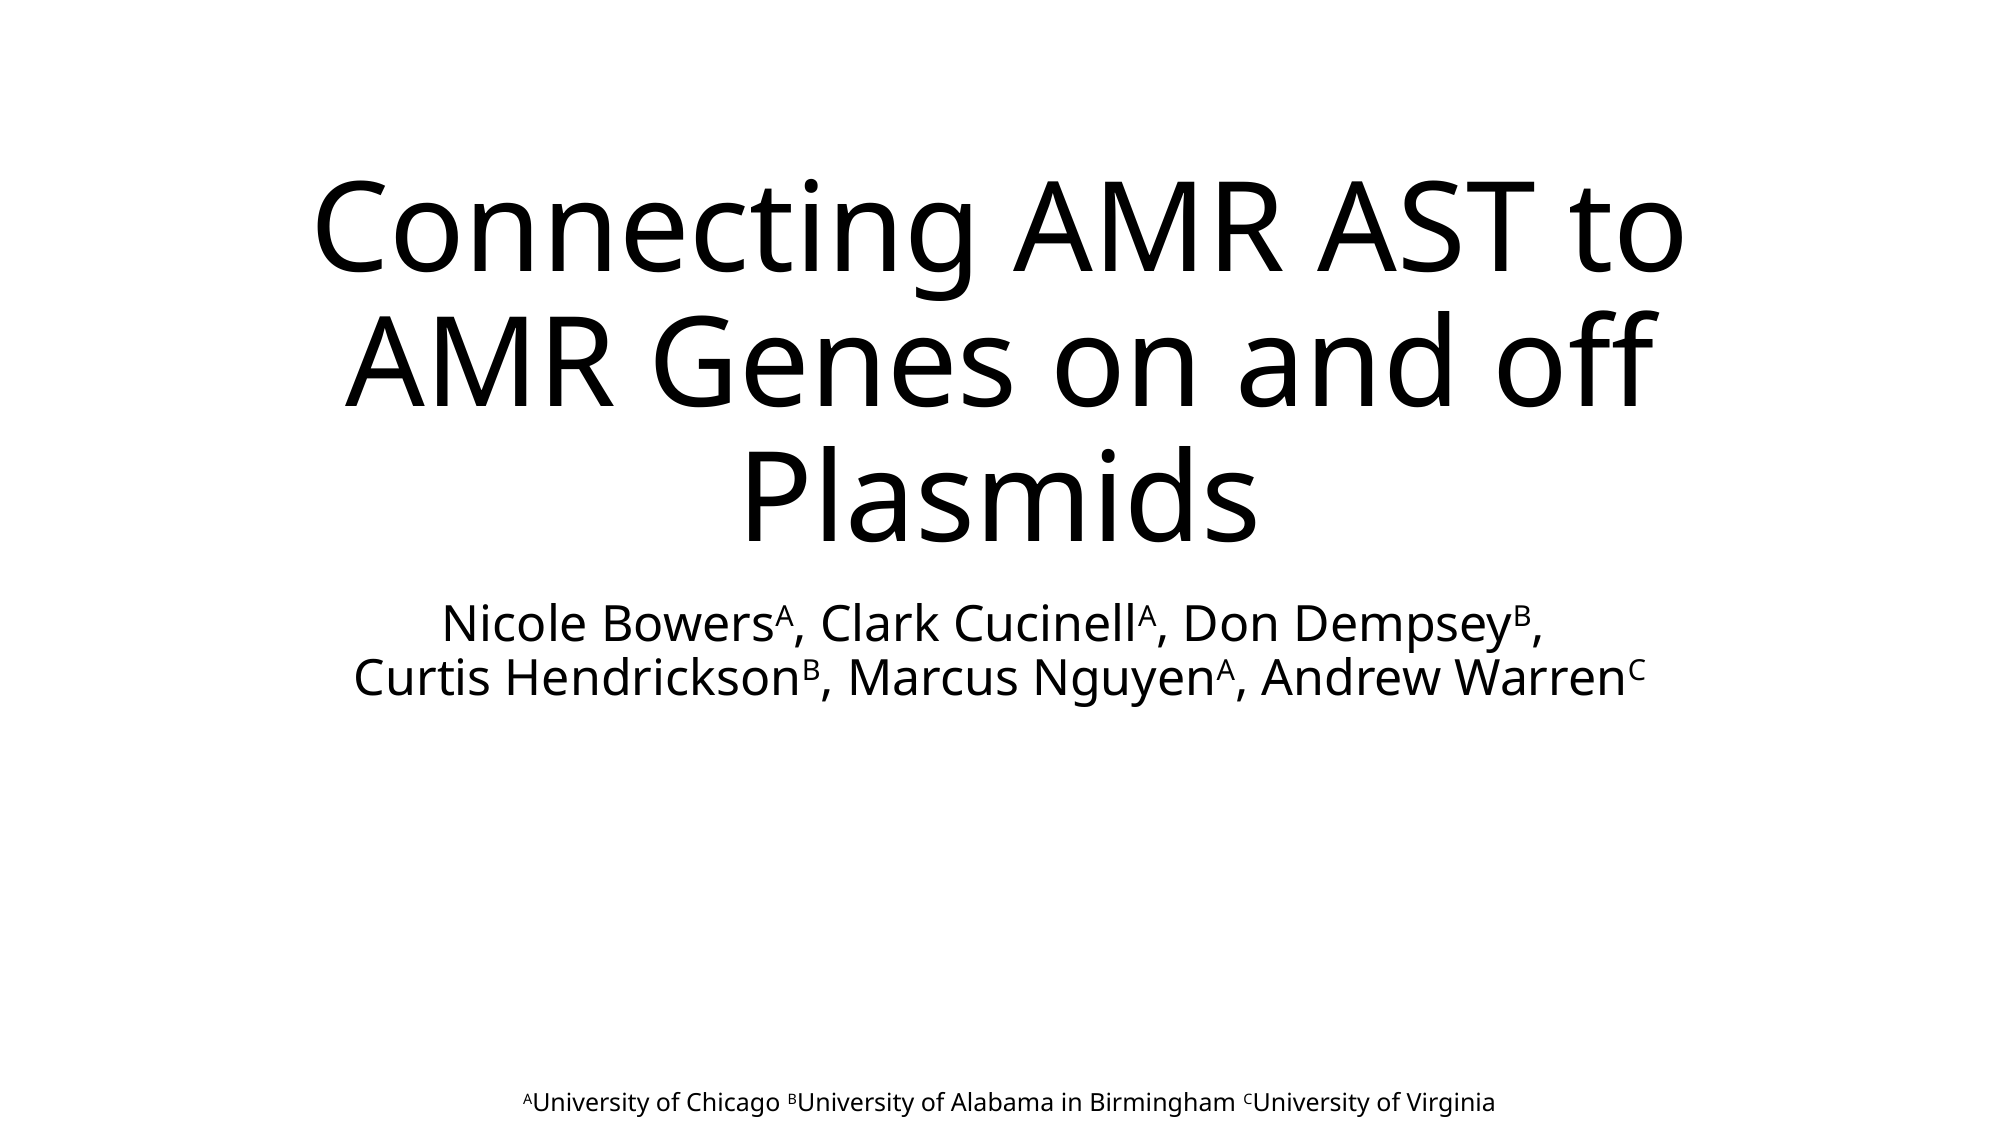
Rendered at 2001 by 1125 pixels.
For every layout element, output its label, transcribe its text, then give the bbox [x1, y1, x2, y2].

text_box AUniversity of Chicago BUniversity of Alabama in Birmingham CUniversity of Virginia [508, 1079, 1512, 1125]
subtitle Nicole BowersA, Clark CucinellA, Don DempseyB, Curtis HendricksonB, Marcus NguyenA, Andrew WarrenC [249, 590, 1750, 863]
title Connecting AMR AST to AMR Genes on and off Plasmids [249, 184, 1750, 576]
